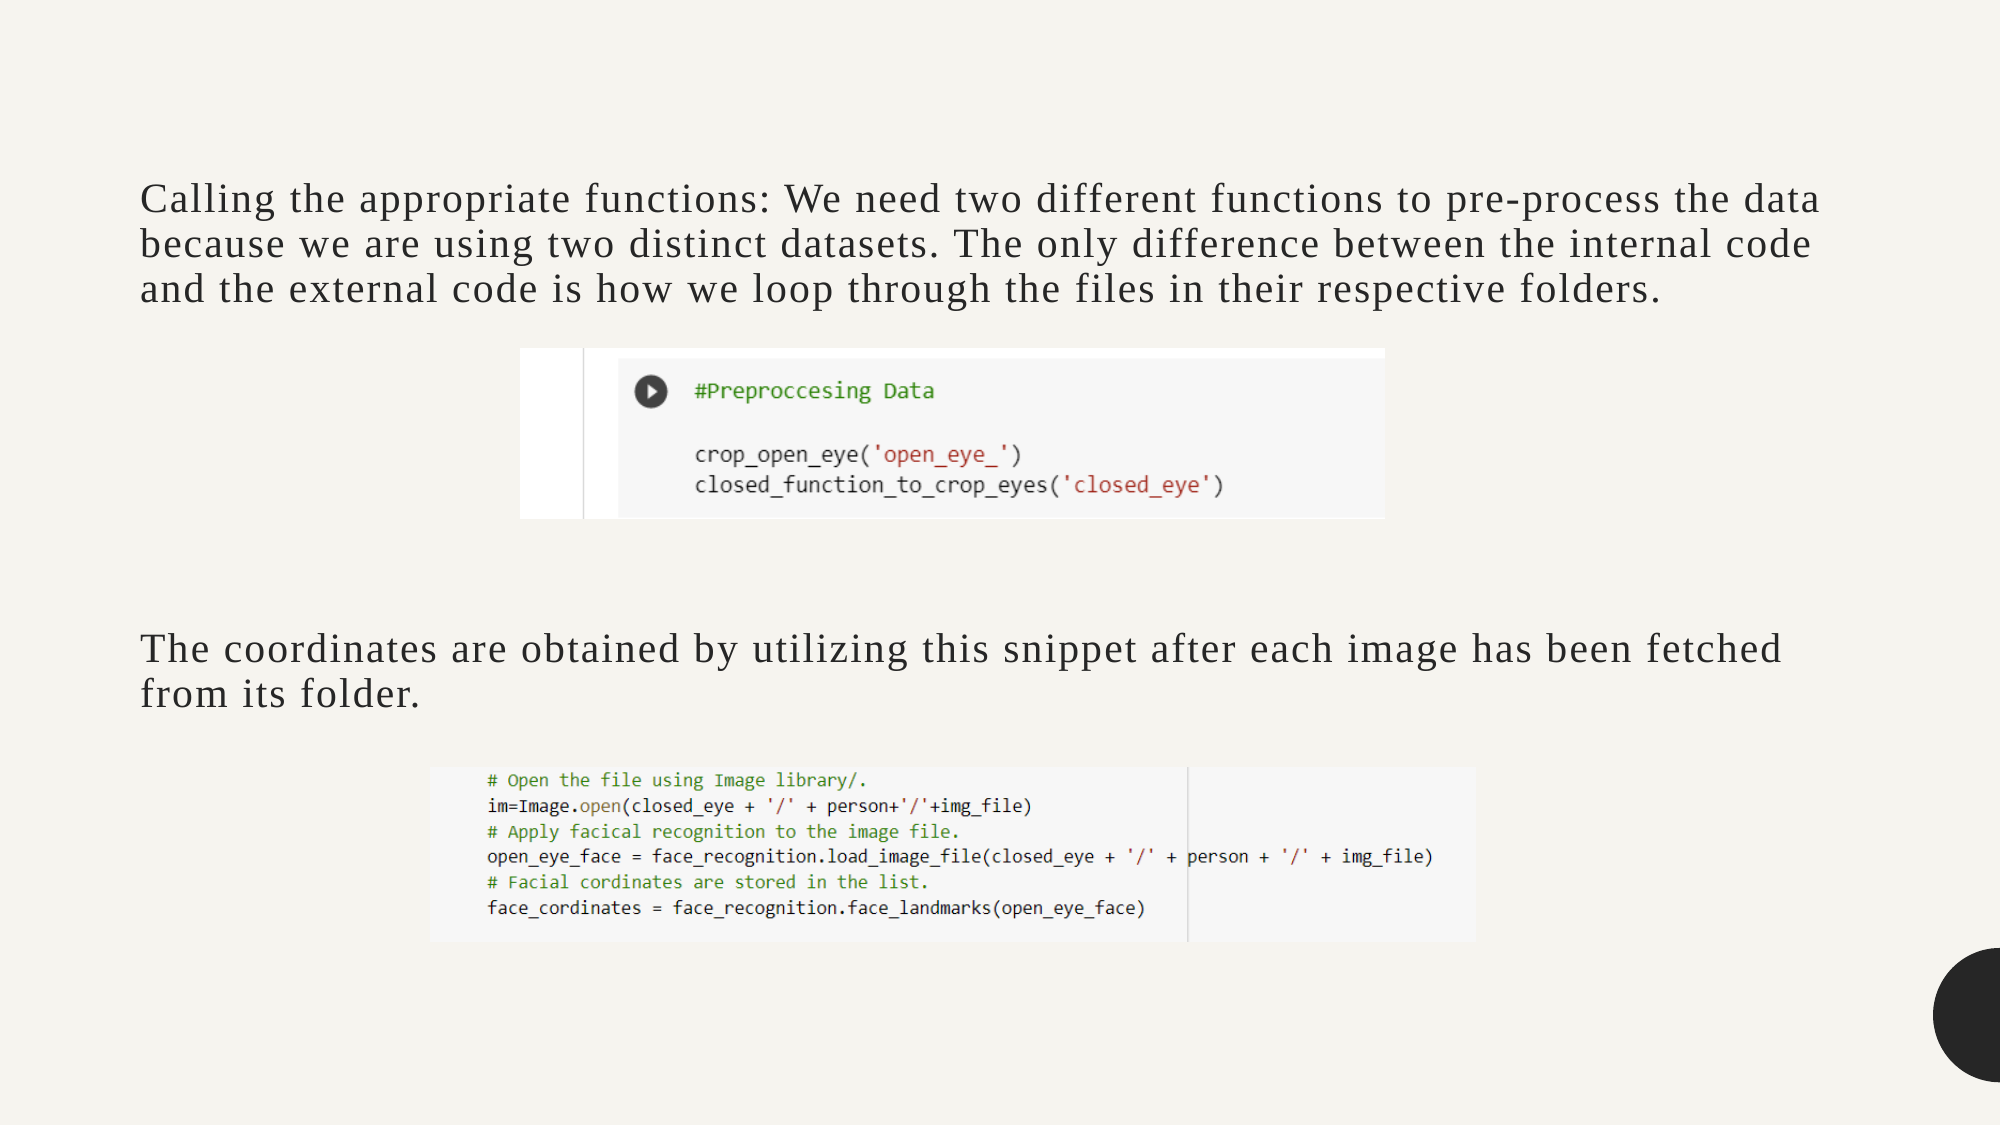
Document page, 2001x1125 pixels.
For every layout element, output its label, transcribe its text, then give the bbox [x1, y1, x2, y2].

picture [520, 348, 1385, 519]
title Calling the appropriate functions: We need two different functions to pre-process the data because we are using two distinct datasets. The only difference between the internal code and the external code is how we loop through the files in their respective folders. The coordinates are obtained by utilizing this snippet after each image has been fetched from its folder. [125, 168, 1875, 1030]
picture [430, 767, 1476, 942]
